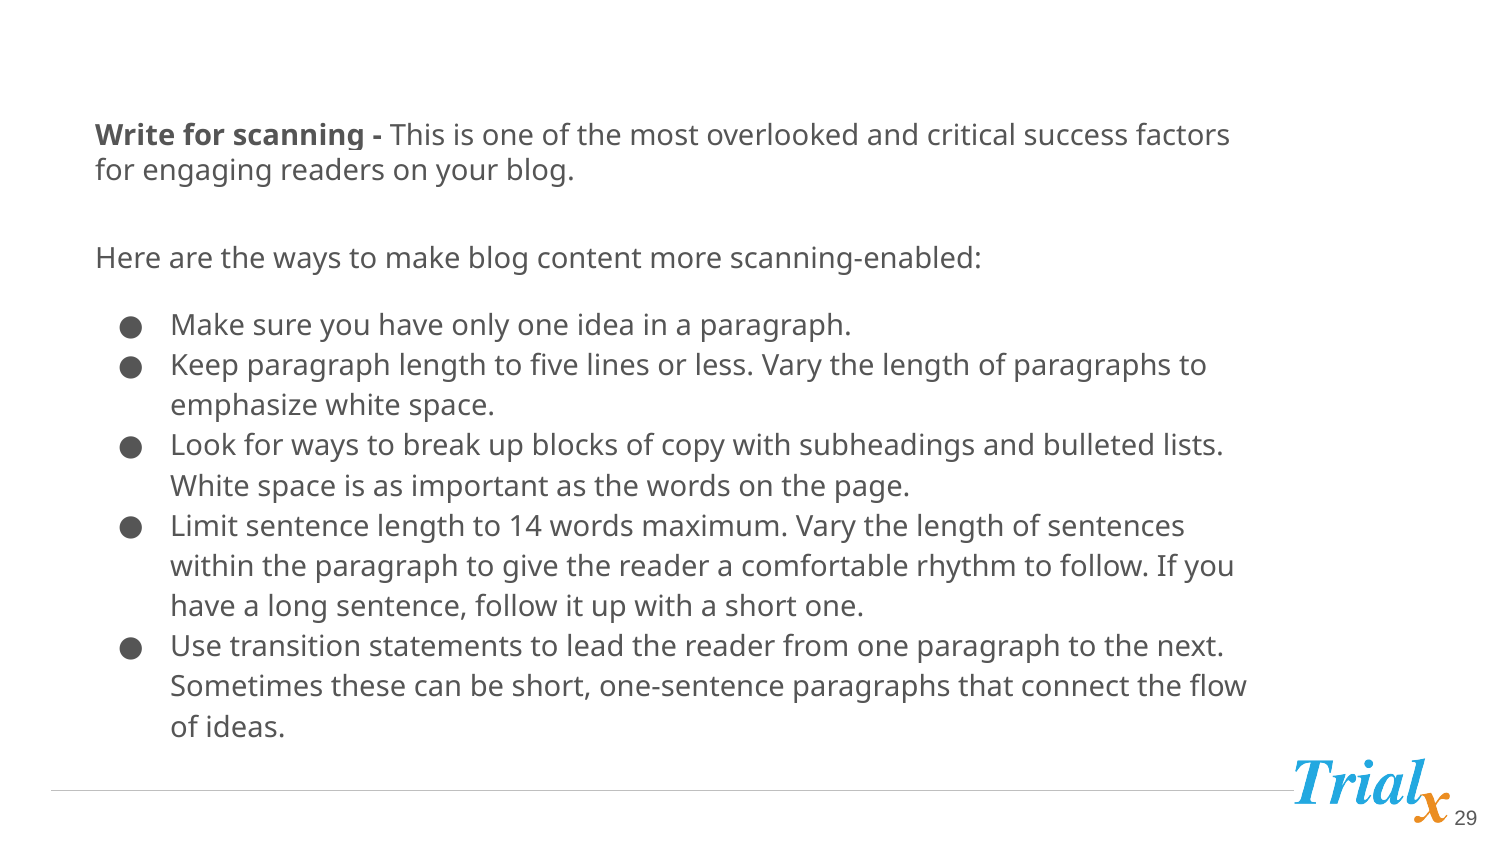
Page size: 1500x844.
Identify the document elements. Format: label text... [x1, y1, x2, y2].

picture [1294, 758, 1450, 823]
text_box Write for scanning - This is one of the most overlooked and critical success factors for engaging readers on your blog. Here are the ways to make blog content more scanning-enabled: Make sure you have only one idea in a paragraph. Keep paragraph length to five lines or less. Vary the length of paragraphs to emphasize white space. Look for ways to break up blocks of copy with subheadings and bulleted lists. White space is as important as the words on the page. Limit sentence length to 14 words maximum. Vary the length of sentences within the paragraph to give the reader a comfortable rhythm to follow. If you have a long sentence, follow it up with a short one. Use transition statements to lead the reader from one paragraph to the next. Sometimes these can be short, one-sentence paragraphs that connect the flow of ideas. [80, 101, 1288, 639]
